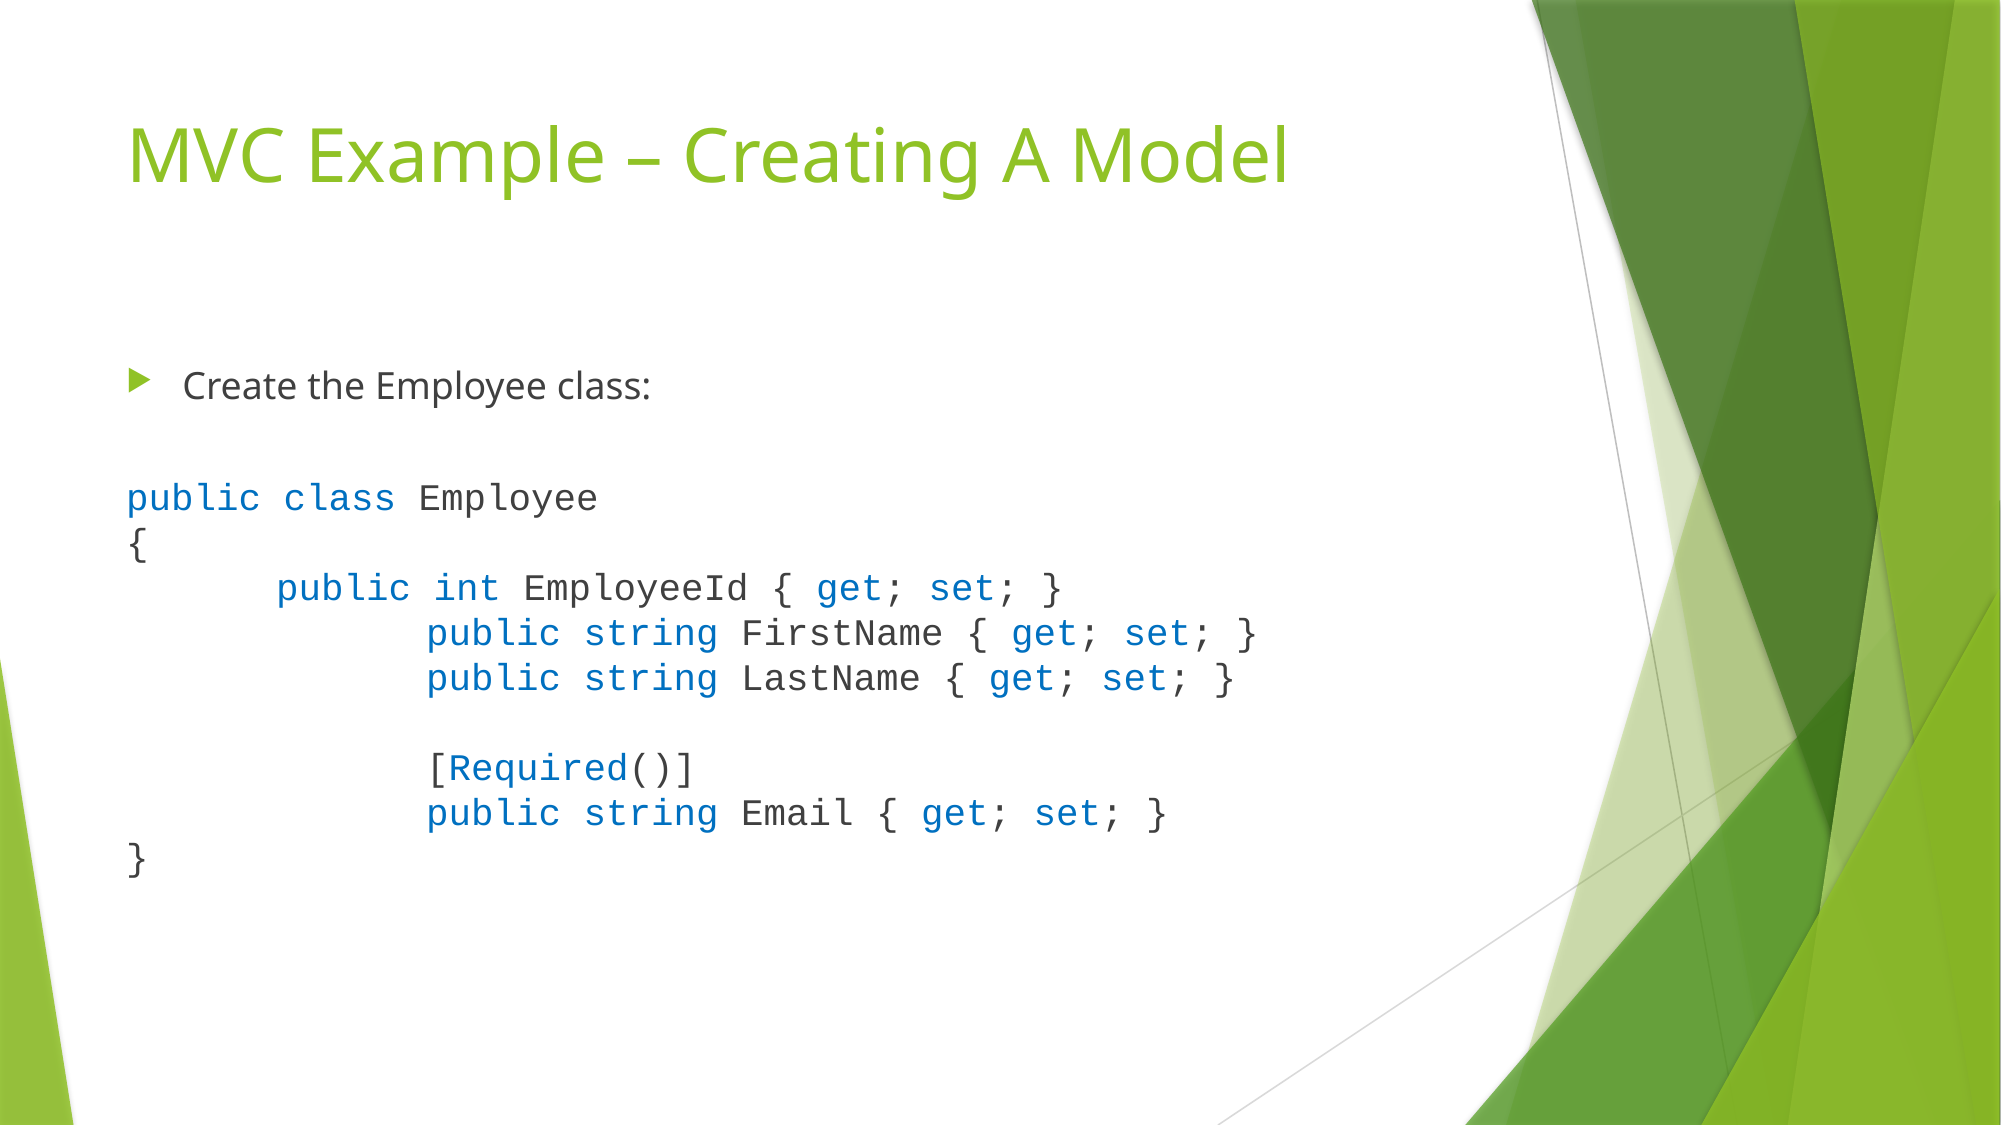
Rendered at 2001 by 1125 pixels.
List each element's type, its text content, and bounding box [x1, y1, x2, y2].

list Create the Employee class: public class Employee { public int EmployeeId { get; set; } public string FirstName { get; set; } public string LastName { get; set; } [Required()] public string Email { get; set; } } [111, 354, 1522, 992]
title MVC Example – Creating A Model [111, 99, 1522, 317]
